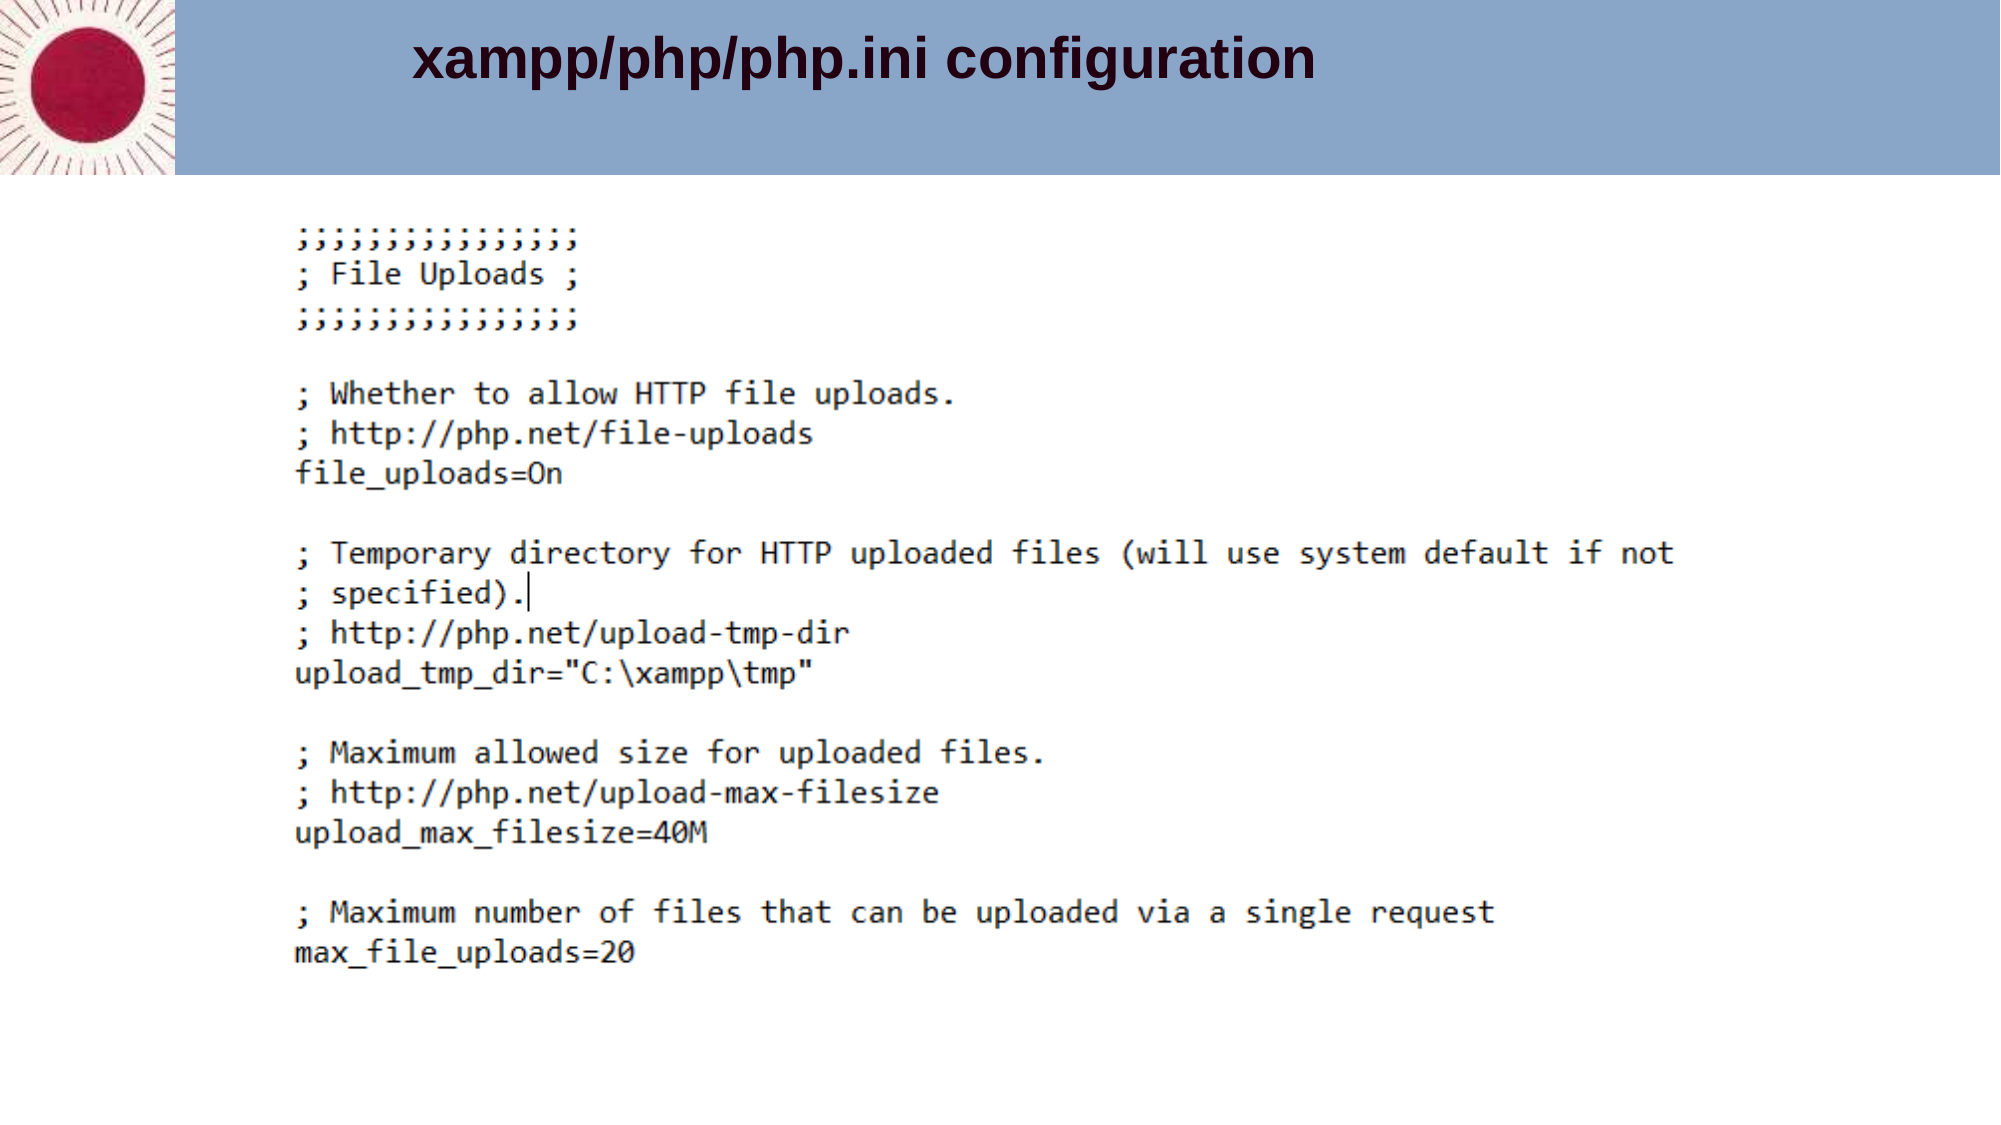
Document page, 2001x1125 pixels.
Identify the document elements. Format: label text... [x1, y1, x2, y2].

picture [0, 0, 175, 175]
text_box xampp/php/php.ini configuration [397, 12, 1748, 138]
picture [287, 199, 1713, 995]
